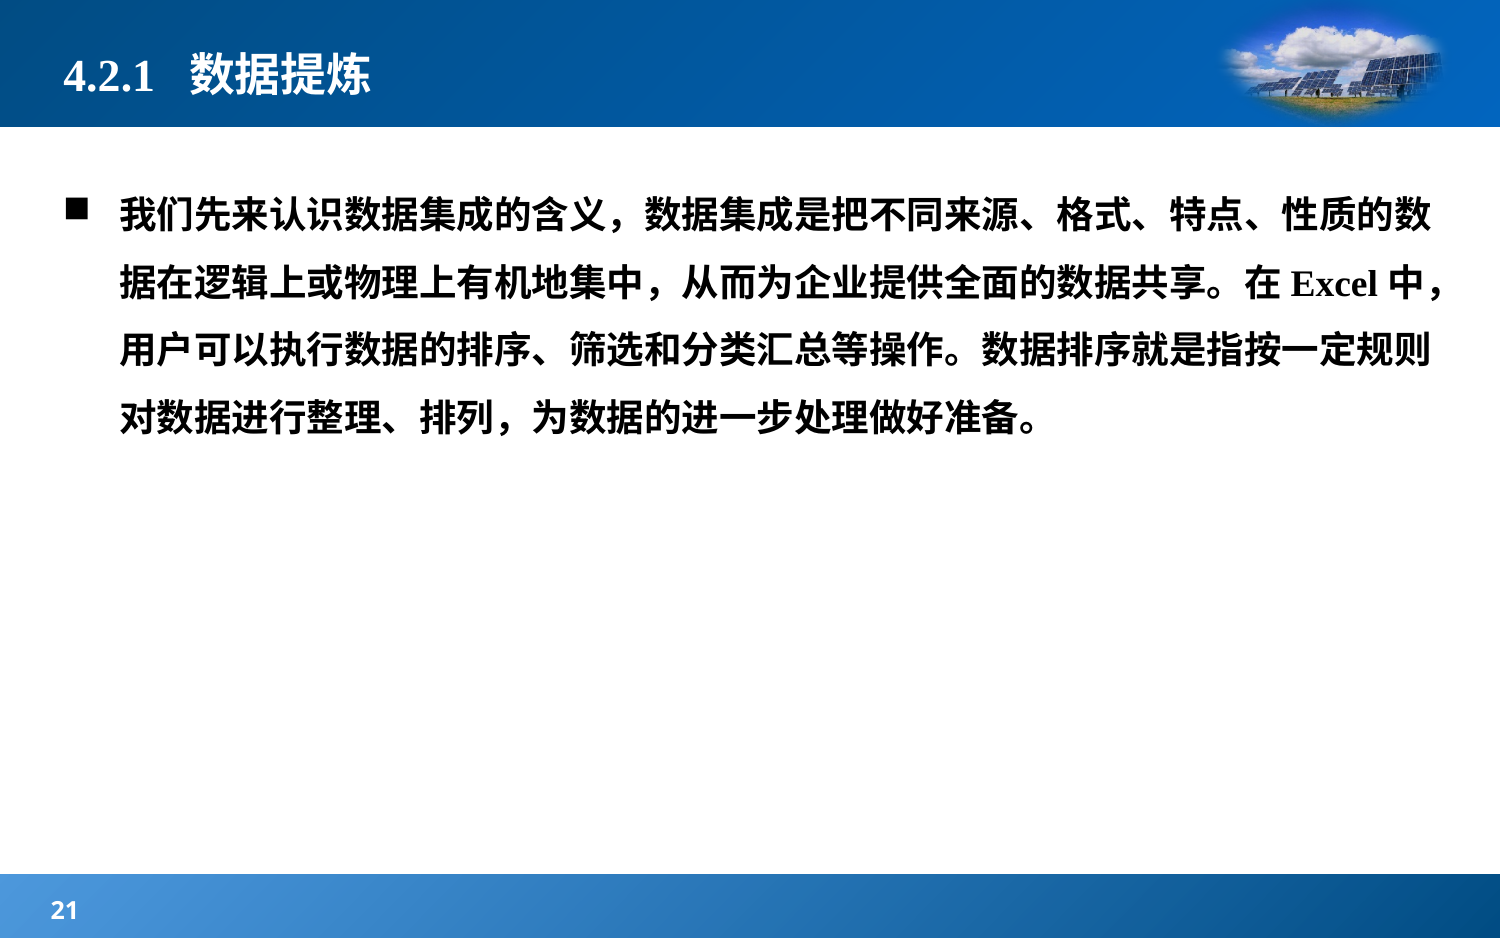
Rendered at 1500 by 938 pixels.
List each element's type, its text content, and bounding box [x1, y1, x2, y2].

picture [1233, 6, 1433, 113]
title 4.2.1 数据提炼 [48, 19, 1005, 127]
text_box 我们先来认识数据集成的含义，数据集成是把不同来源、格式、特点、性质的数据在逻辑上或物理上有机地集中，从而为企业提供全面的数据共享。在Excel中，用户可以执行数据的排序、筛选和分类汇总等操作。数据排序就是指按一定规则对数据进行整理、排列，为数据的进一步处理做好准备。 [48, 161, 1459, 847]
